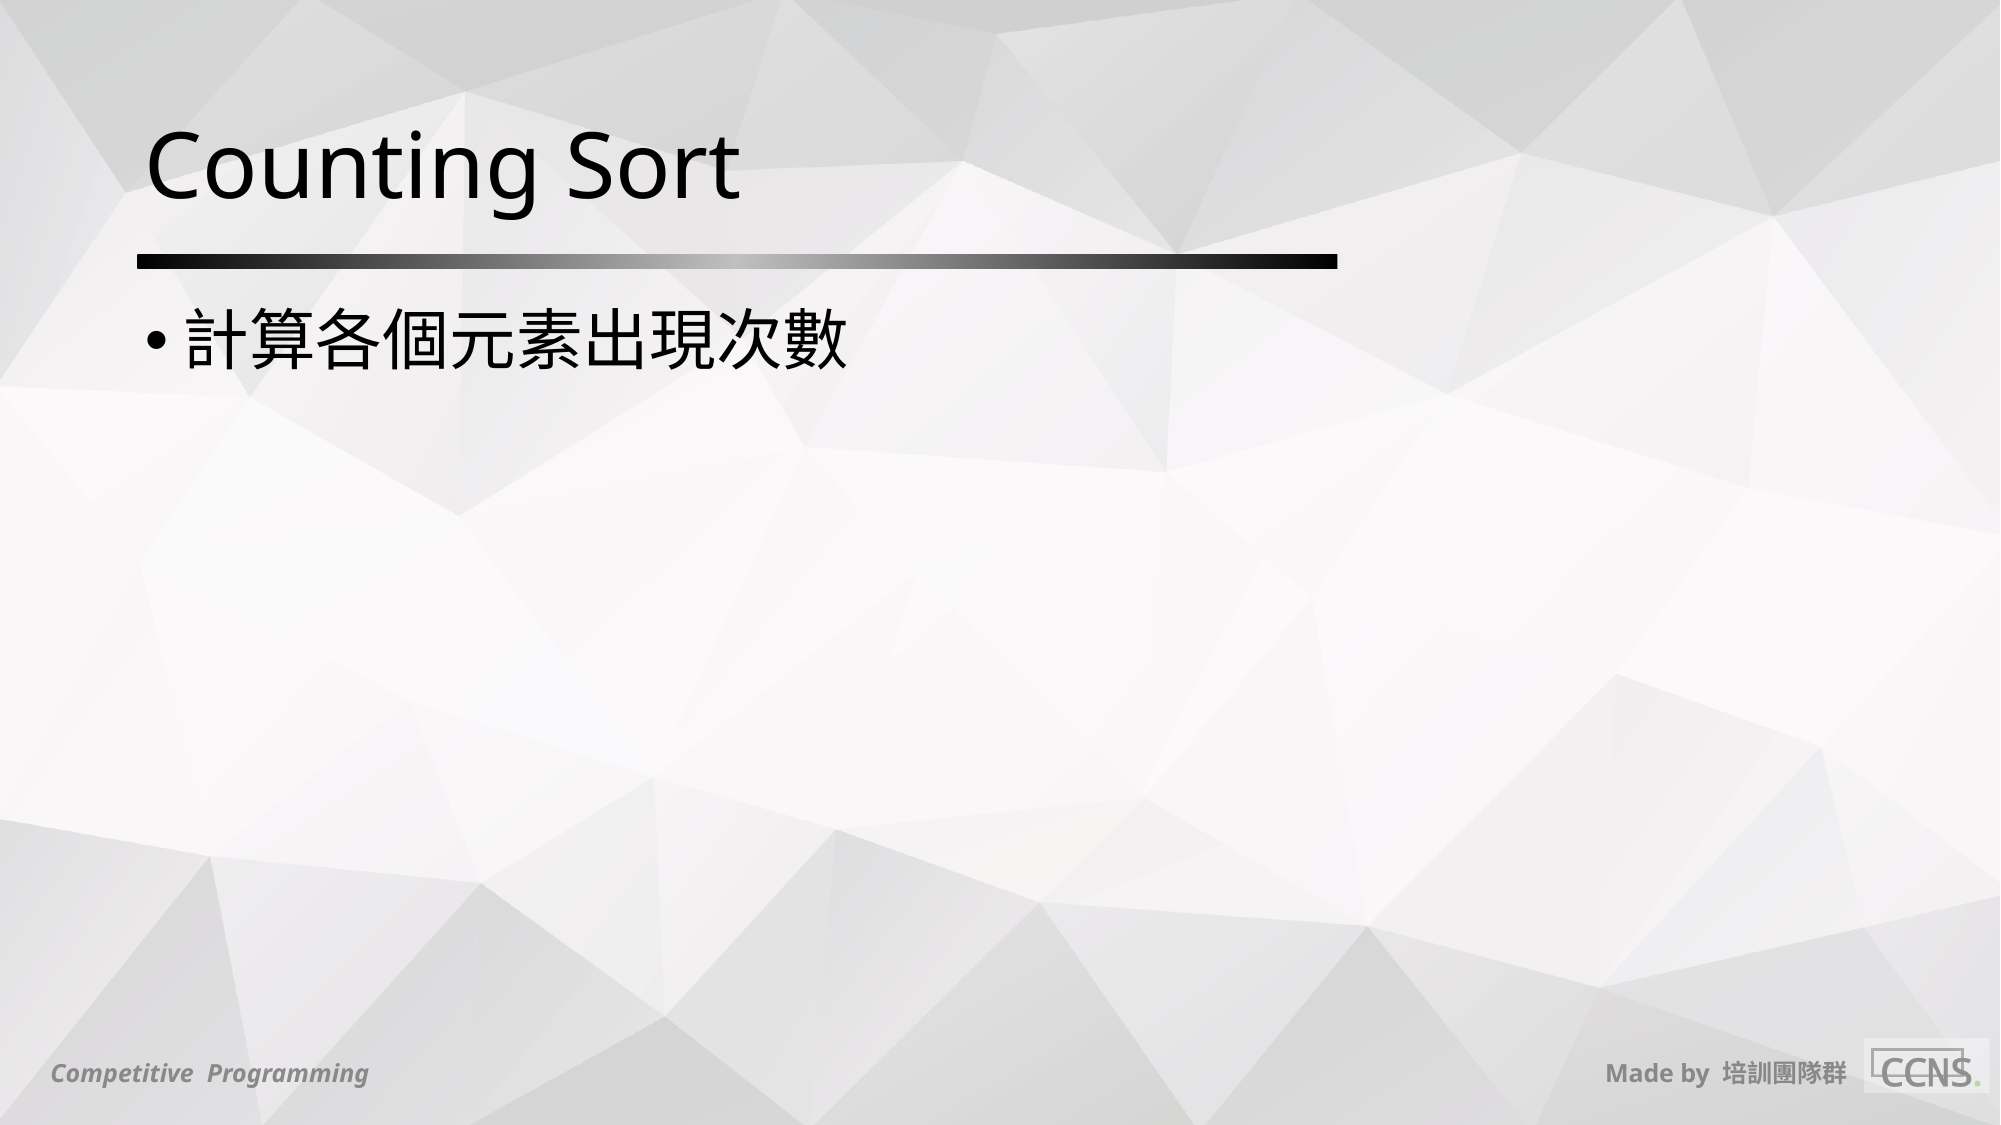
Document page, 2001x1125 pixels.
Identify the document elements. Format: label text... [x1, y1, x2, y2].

title Counting Sort [136, 59, 1863, 278]
picture [0, 0, 2000, 1125]
list 計算各個元素出現次數 [136, 298, 1863, 1014]
